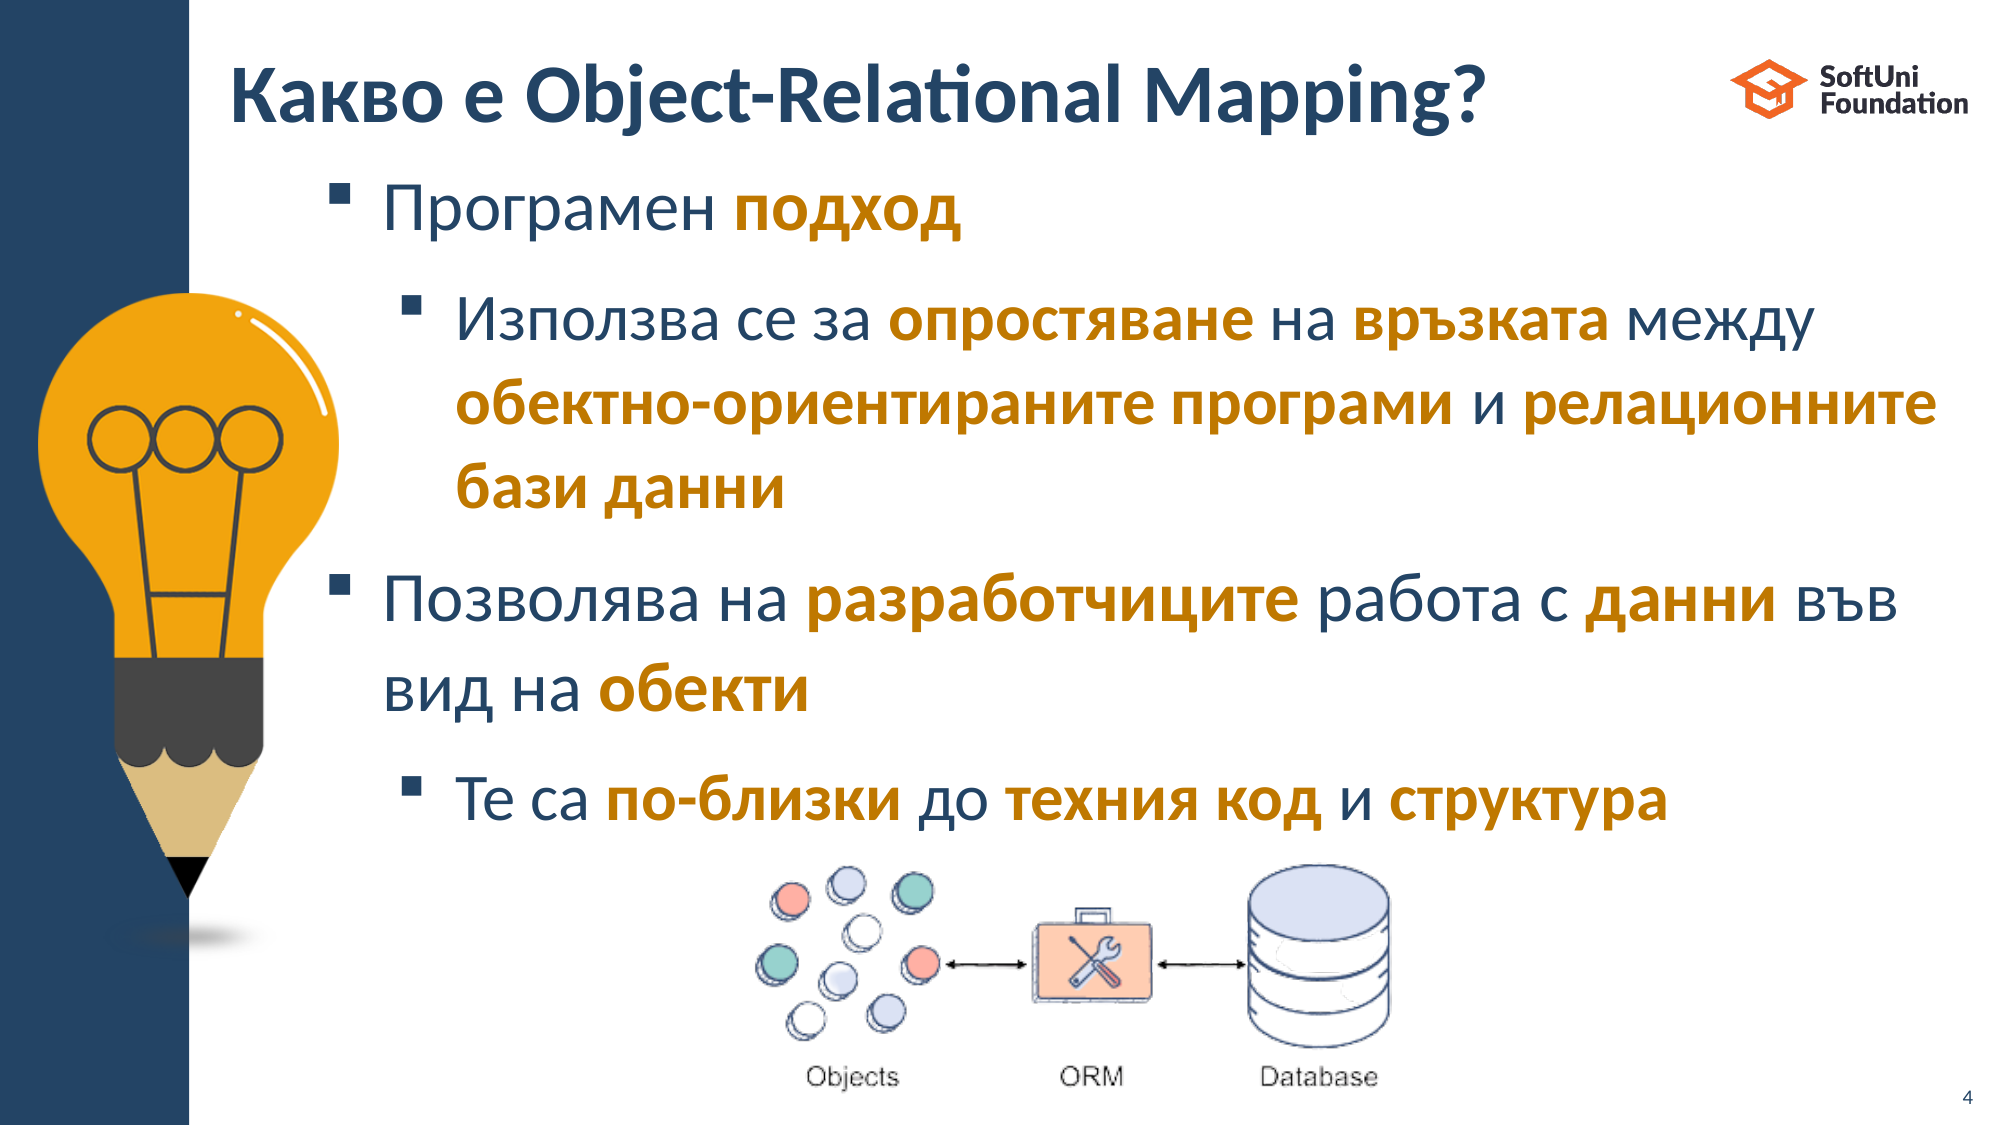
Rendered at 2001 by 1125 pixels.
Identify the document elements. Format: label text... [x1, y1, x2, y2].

title Какво е Object-Relational Mapping? [212, 16, 1717, 162]
list Програмен подход Използва се за опростяване на връзката между обектно-ориентираните програми и релационните бази данни Позволява на разработчиците работа с данни във вид на обекти Те са по-близки до техния код и структура [306, 149, 1968, 1060]
picture [749, 862, 1401, 1101]
text_box 4 [1927, 1067, 1989, 1117]
picture [38, 293, 306, 961]
picture [1730, 59, 1968, 119]
